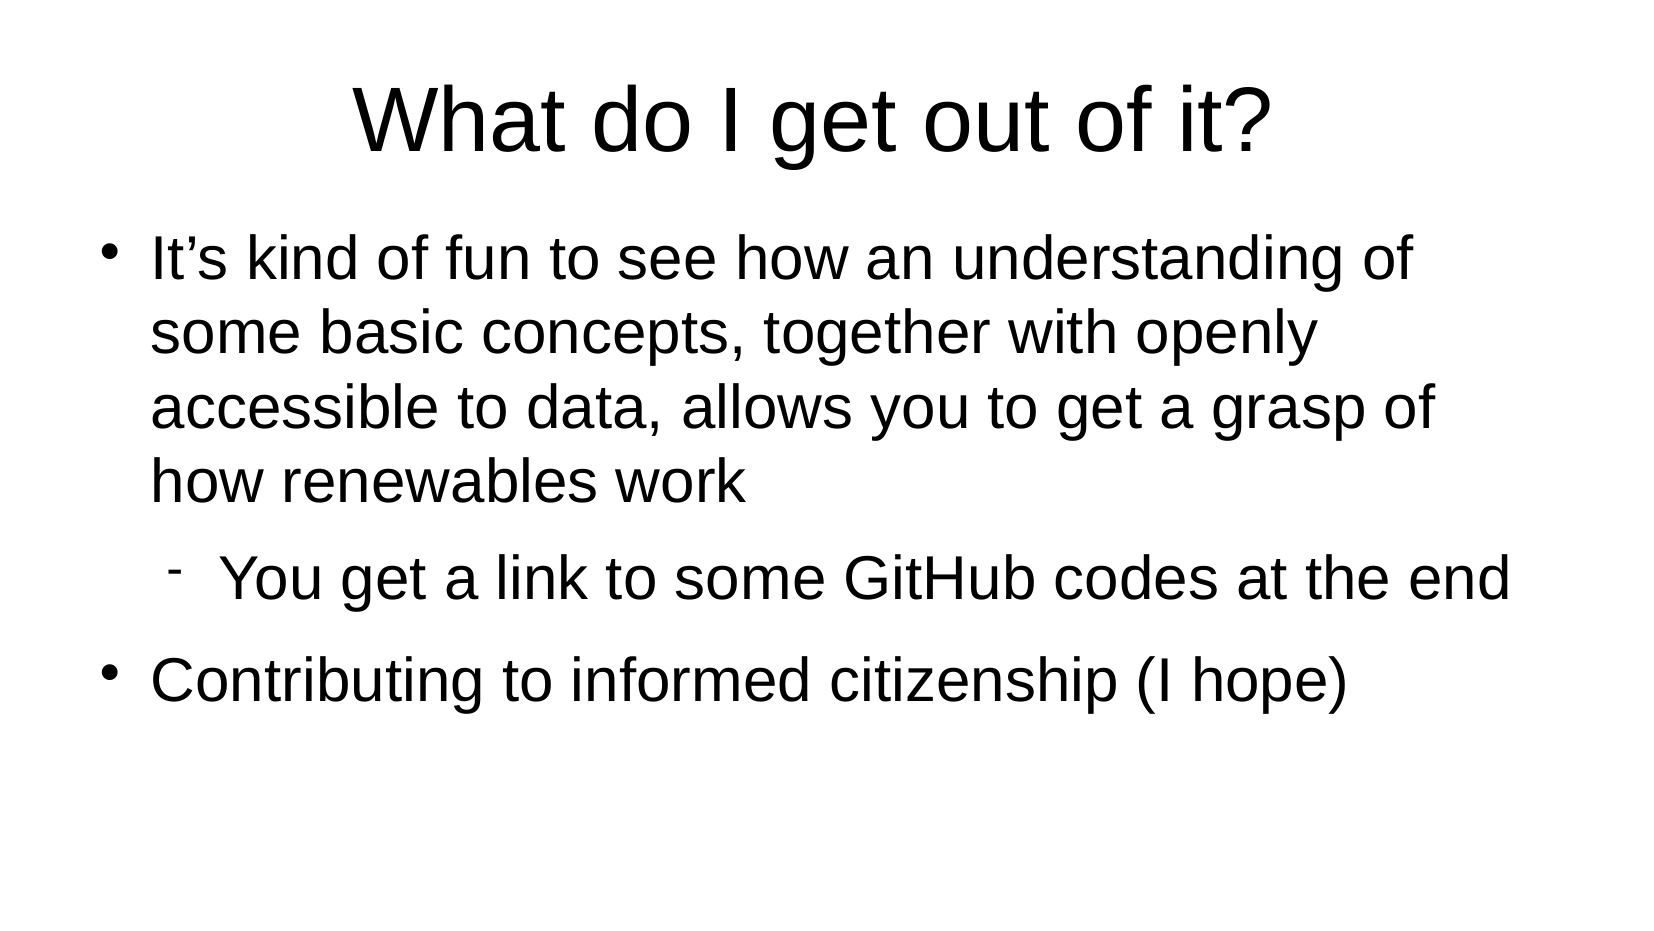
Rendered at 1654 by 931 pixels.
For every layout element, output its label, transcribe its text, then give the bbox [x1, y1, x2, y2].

title What do I get out of it? [82, 37, 1571, 193]
list It’s kind of fun to see how an understanding of some basic concepts, together with openly accessible to data, allows you to get a grasp of how renewables work You get a link to some GitHub codes at the end Contributing to informed citizenship (I hope) [82, 217, 1536, 757]
